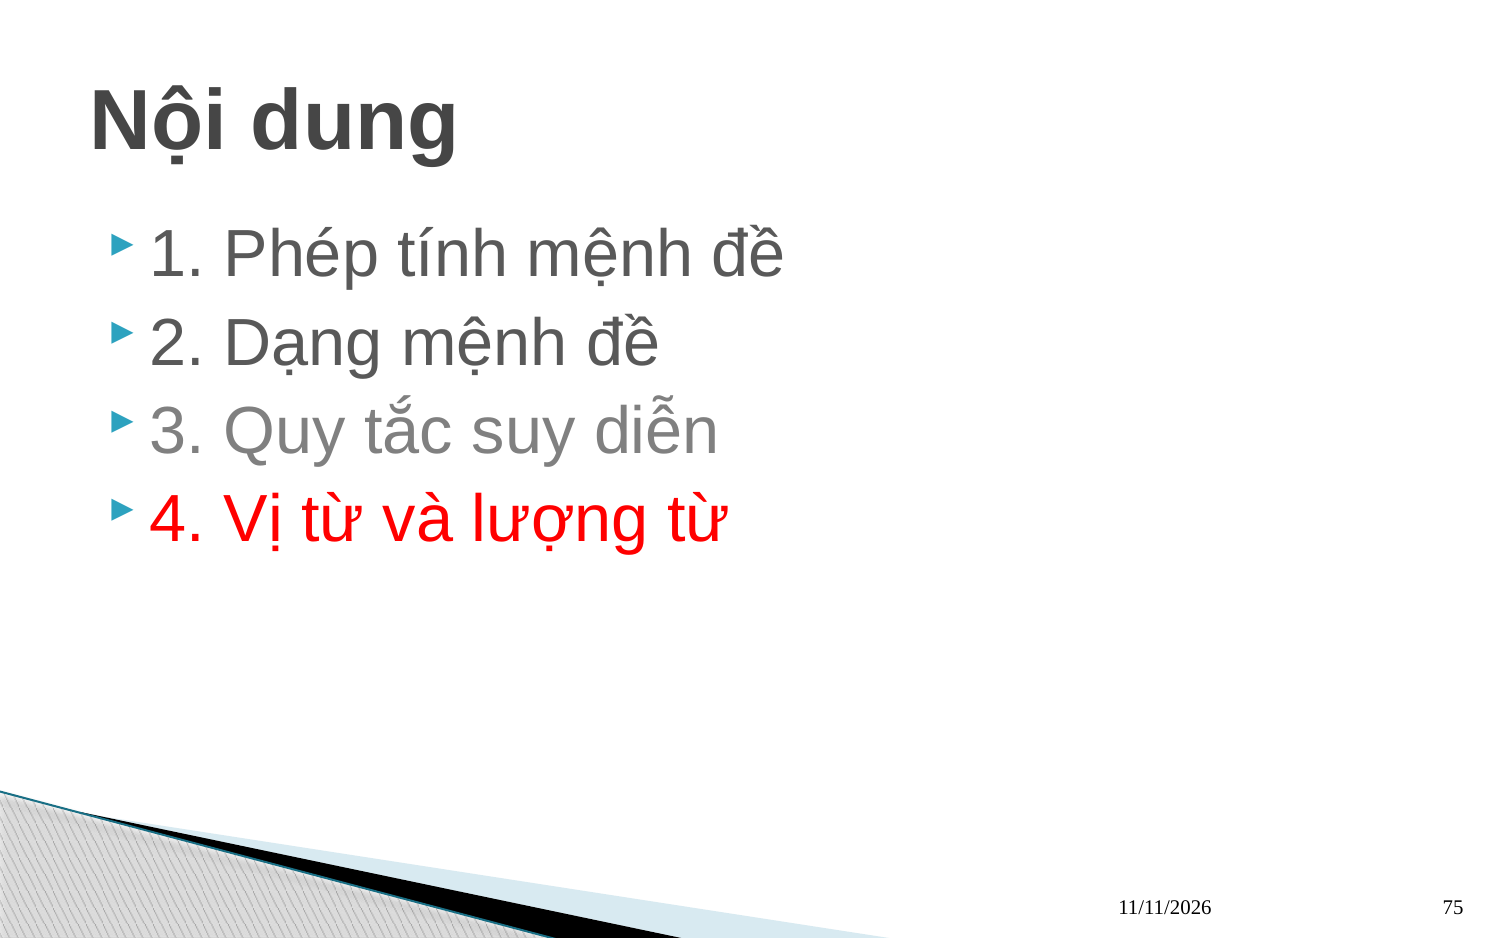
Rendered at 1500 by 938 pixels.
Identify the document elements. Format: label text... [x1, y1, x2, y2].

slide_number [1103, 875, 1418, 926]
list 1. Phép tính mệnh đề 2. Dạng mệnh đề 3. Quy tắc suy diễn 4. Vị từ và lượng từ [75, 202, 1425, 822]
slide_number 75 [1418, 875, 1479, 926]
title Nội dung [75, 37, 1425, 194]
